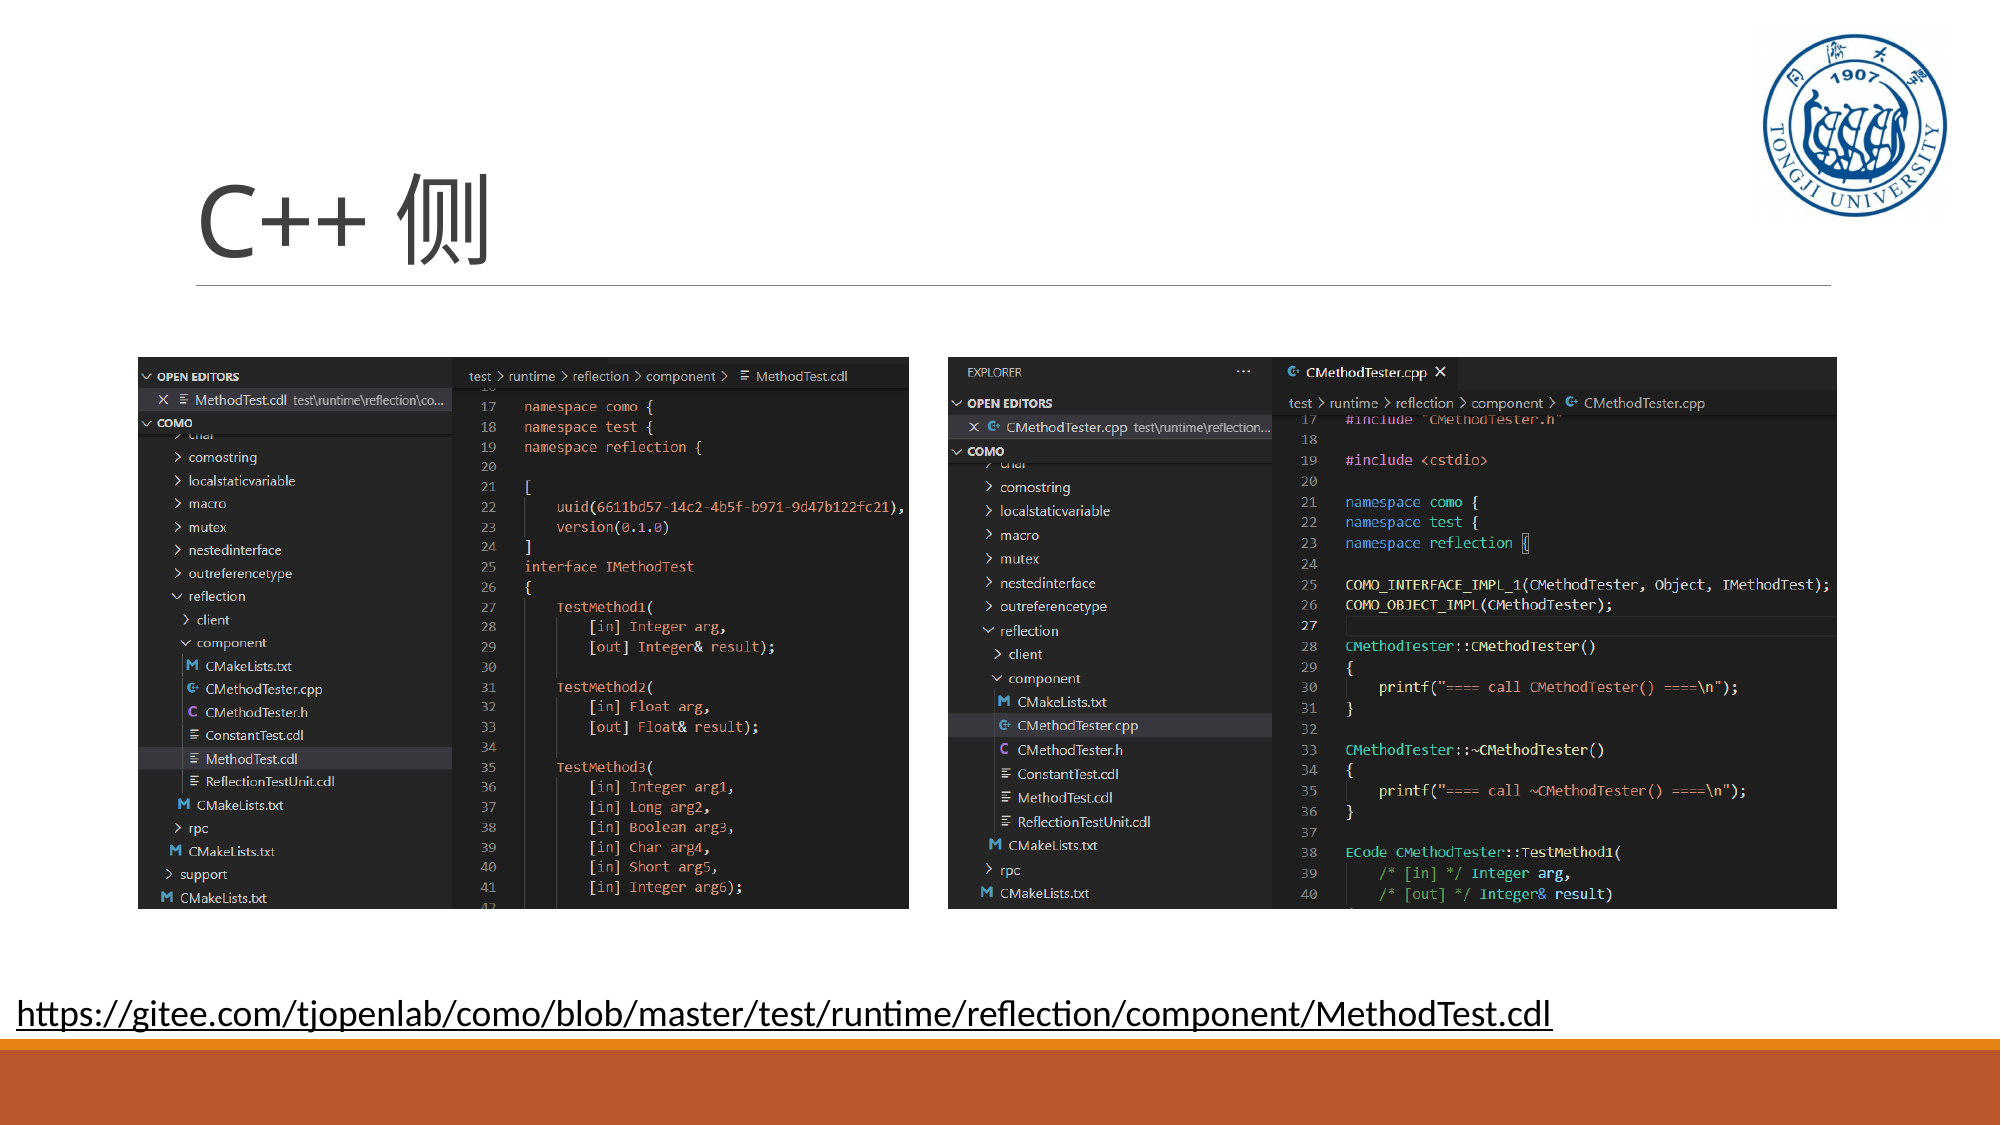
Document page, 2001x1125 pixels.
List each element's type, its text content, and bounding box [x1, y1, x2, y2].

picture [138, 356, 909, 910]
picture [1756, 26, 1954, 223]
title C++侧 [180, 47, 1830, 285]
text_box https://gitee.com/tjopenlab/como/blob/master/test/runtime/reflection/component/MethodTest.cdl [1, 981, 1991, 1042]
picture [947, 356, 1838, 910]
